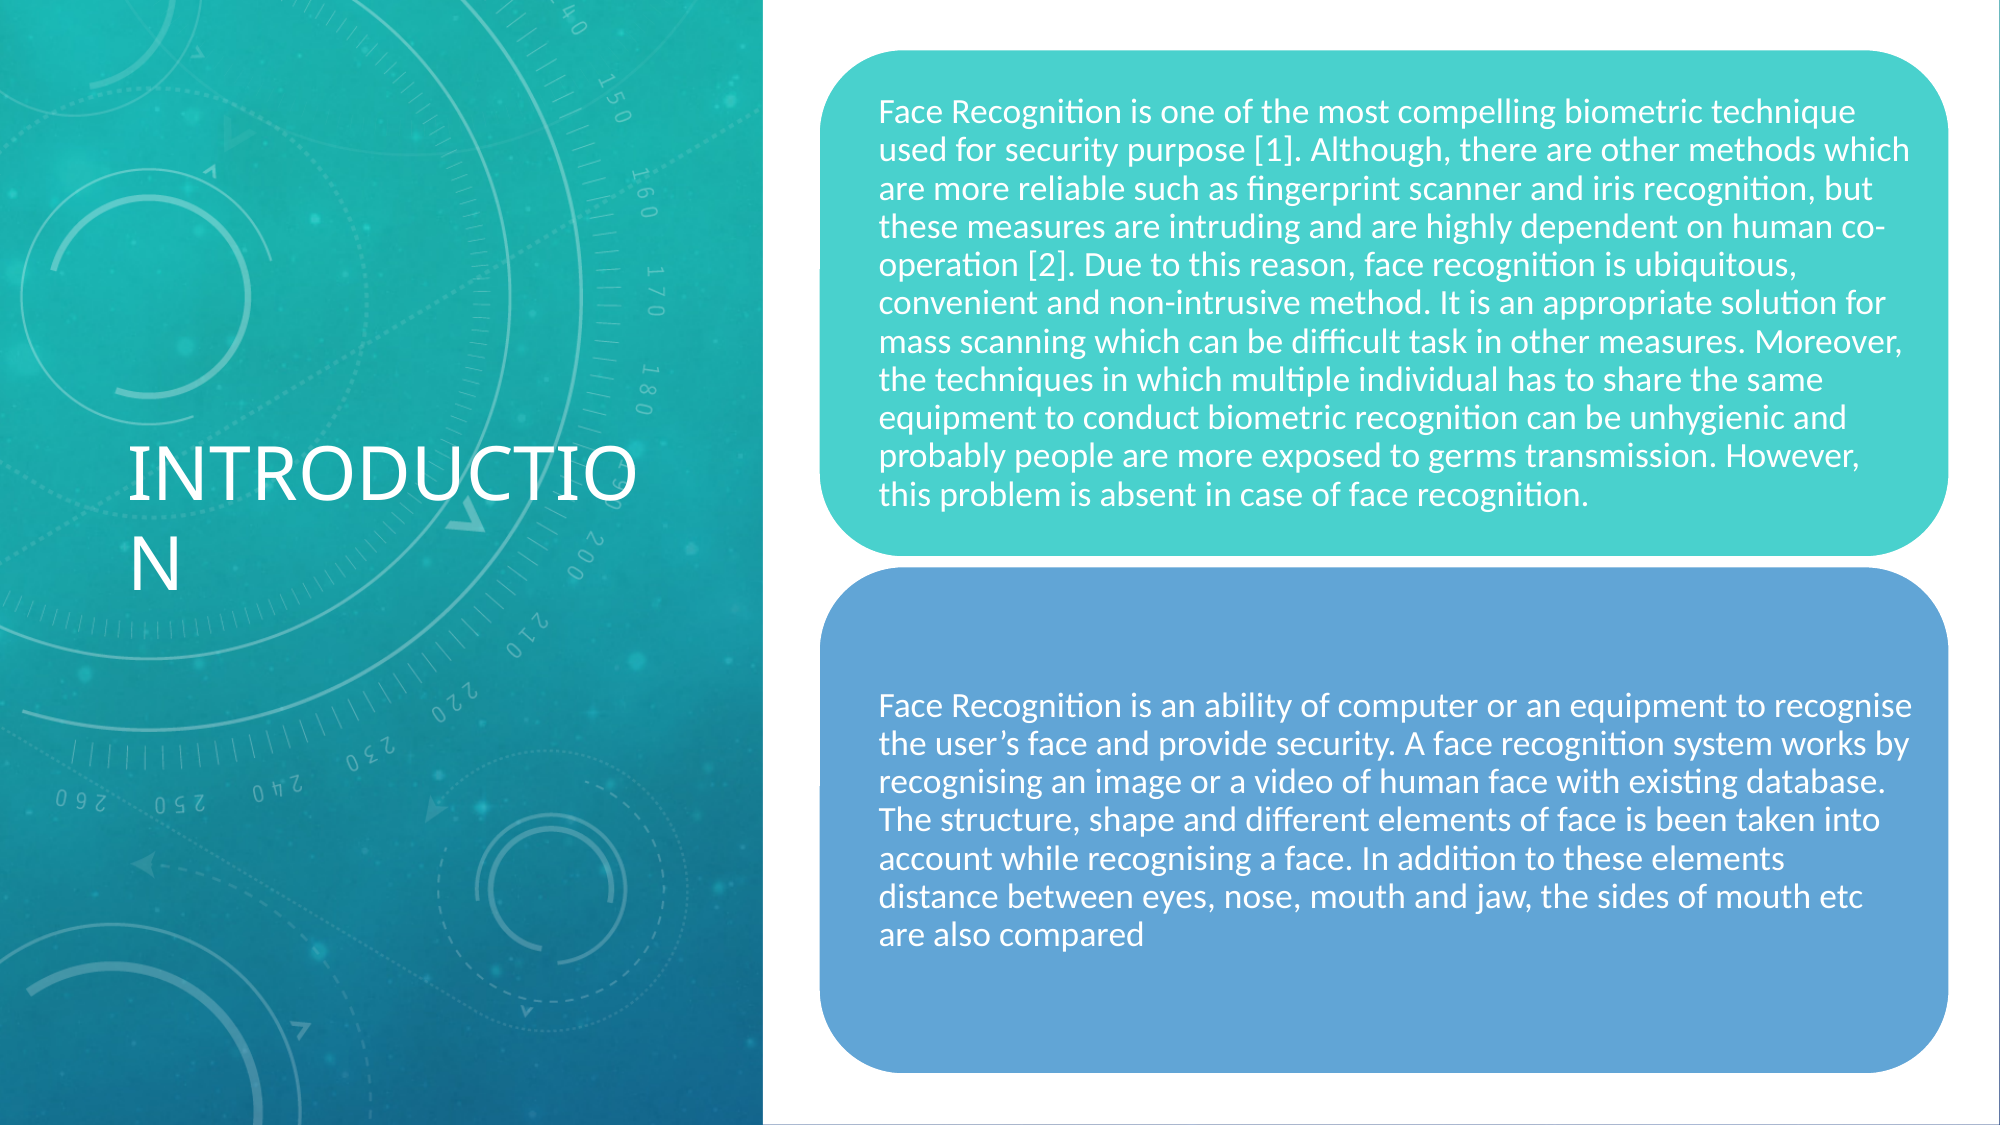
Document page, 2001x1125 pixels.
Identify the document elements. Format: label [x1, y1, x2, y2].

picture [0, 0, 763, 1125]
list [817, 21, 1951, 1102]
text_box [763, 0, 2000, 1125]
